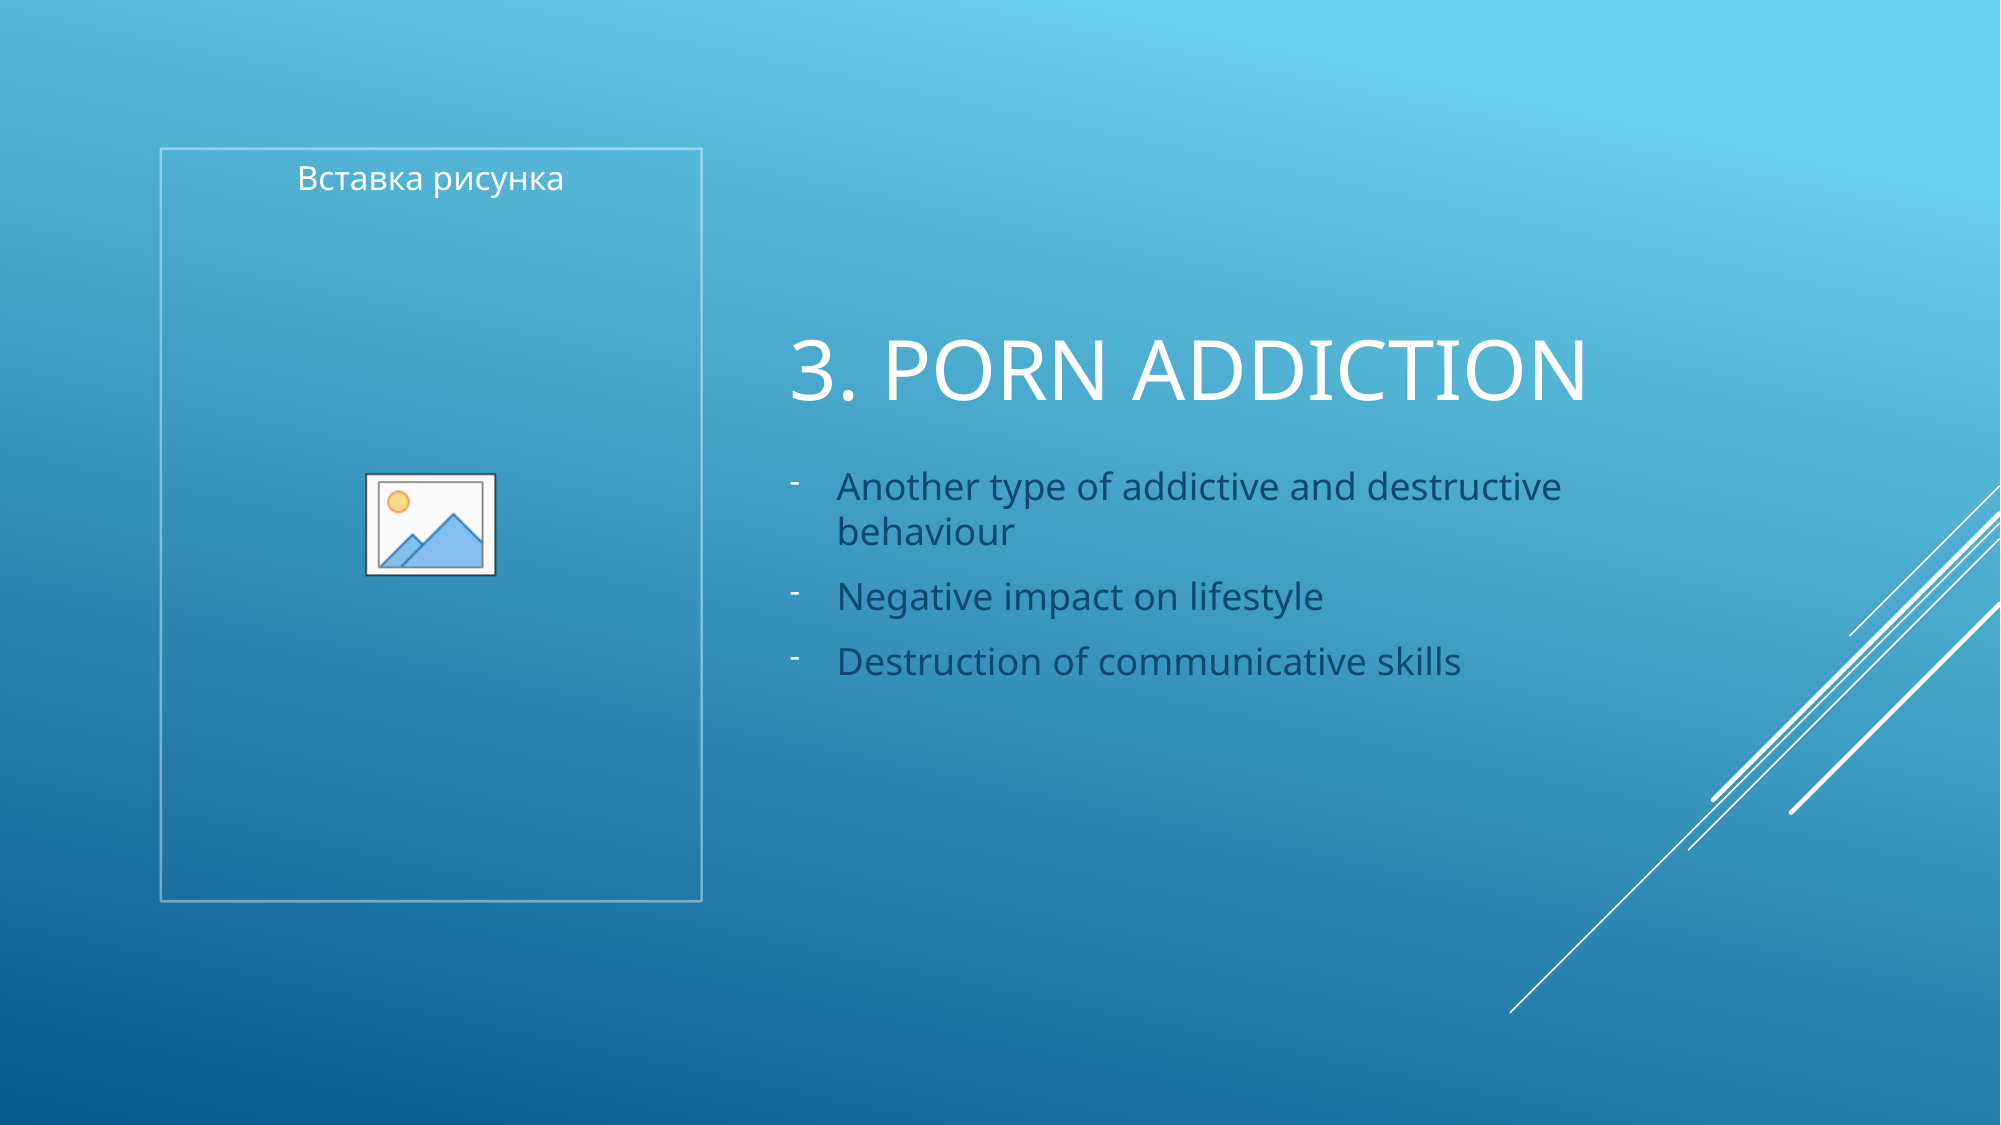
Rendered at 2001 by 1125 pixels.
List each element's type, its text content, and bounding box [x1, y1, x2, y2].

title 3. PORN ADDICTION [774, 237, 1763, 425]
list Another type of addictive and destructive behaviour Negative impact on lifestyle Destruction of communicative skills [774, 455, 1763, 792]
picture [161, 149, 701, 901]
